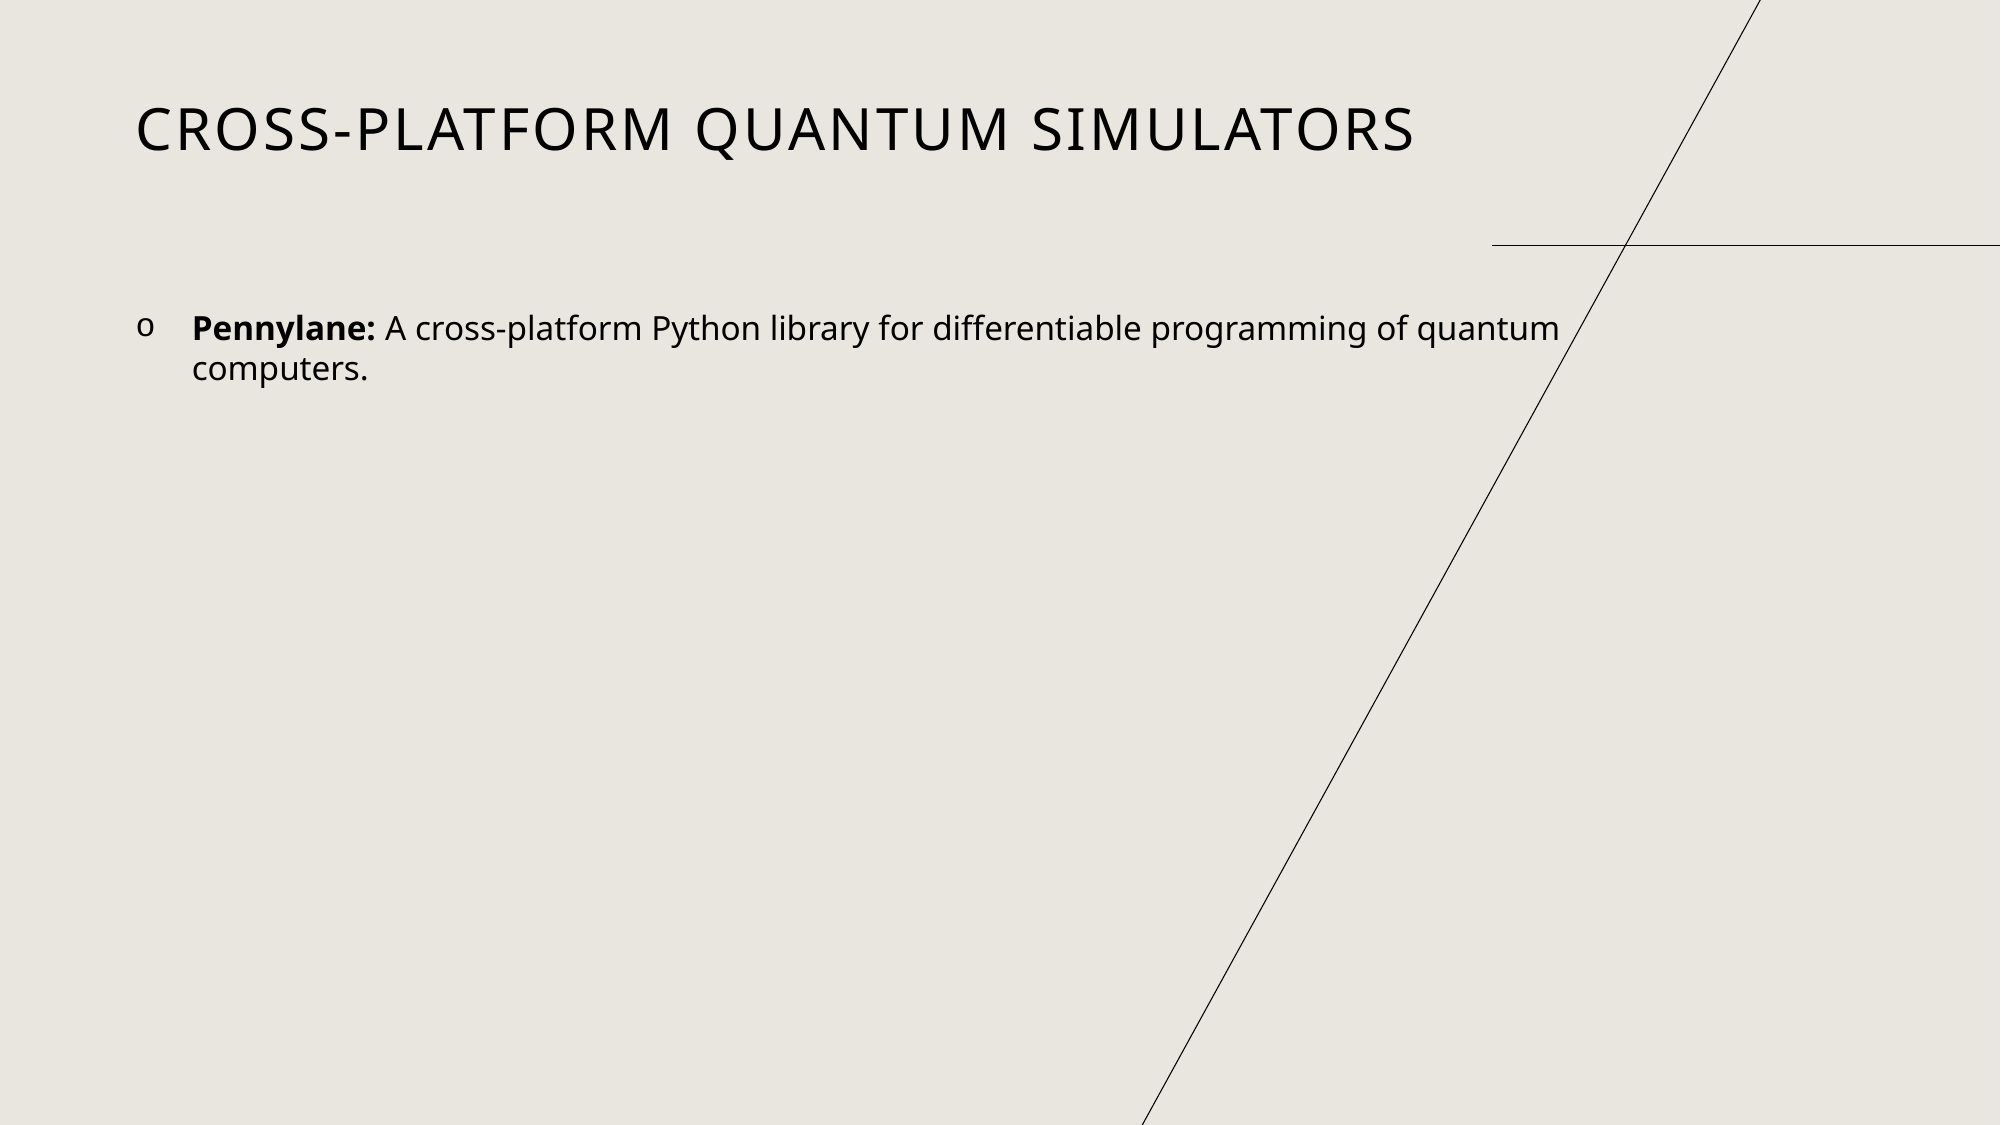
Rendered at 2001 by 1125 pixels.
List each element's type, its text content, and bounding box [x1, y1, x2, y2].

title Cross-Platform quantum simulators [120, 71, 1439, 171]
text_box Pennylane: A cross-platform Python library for differentiable programming of quantum computers. [120, 300, 1660, 395]
